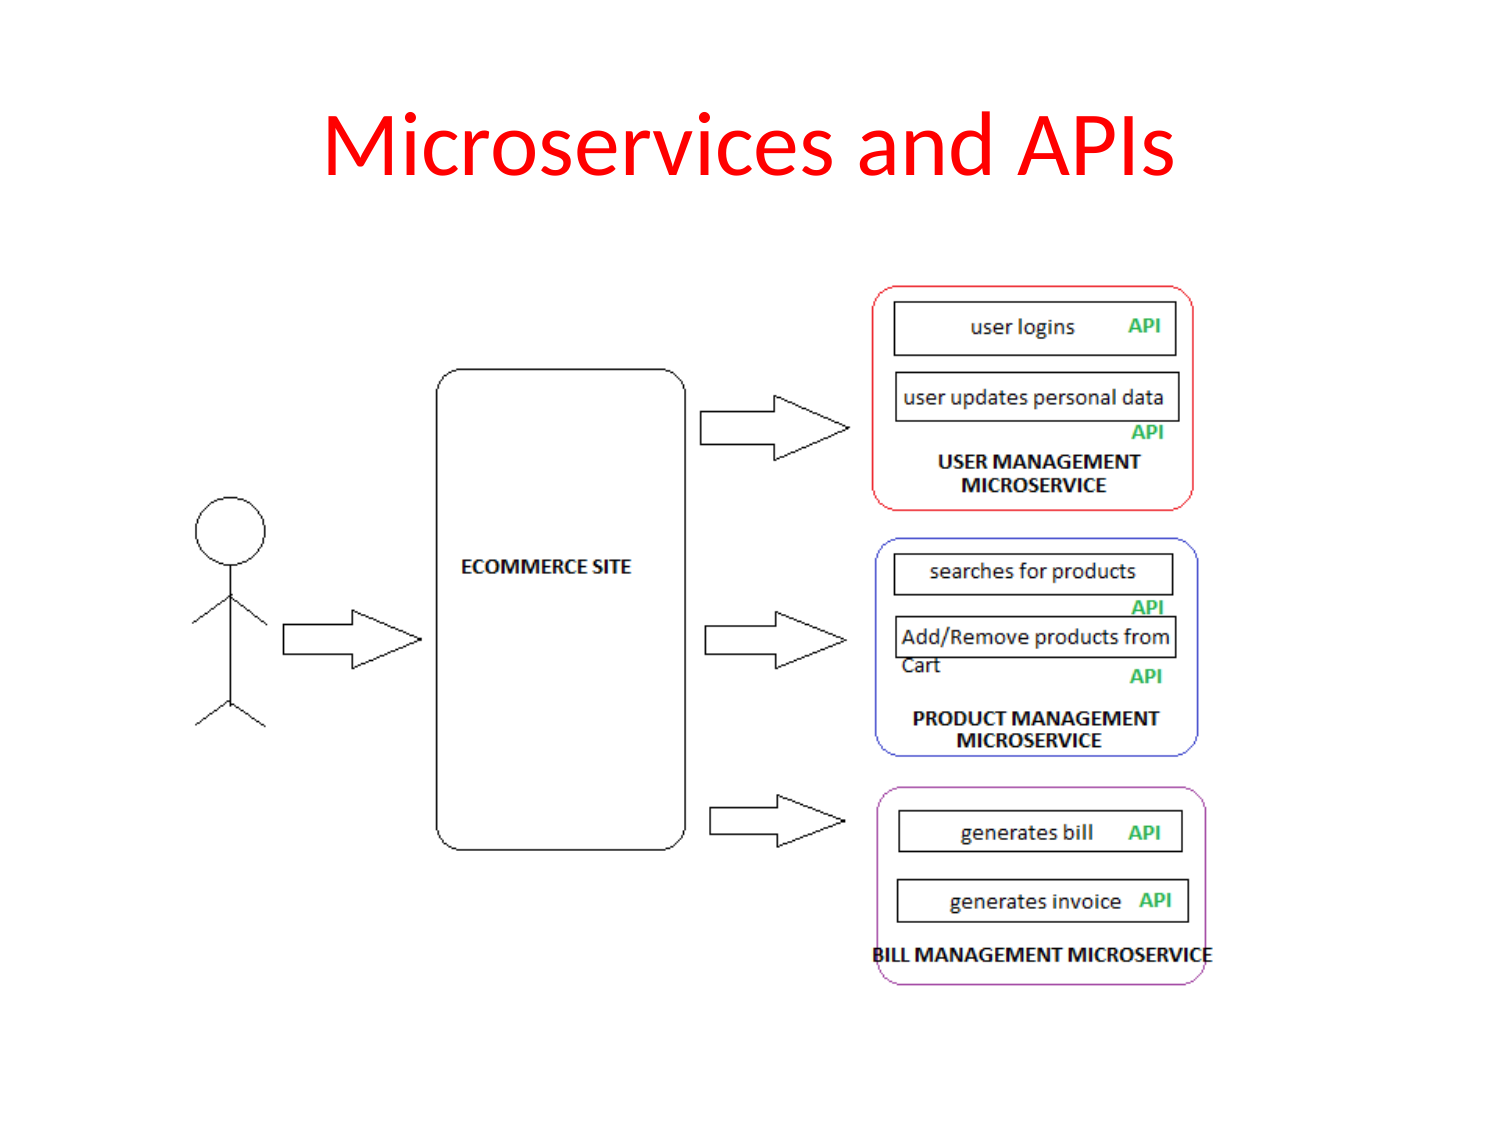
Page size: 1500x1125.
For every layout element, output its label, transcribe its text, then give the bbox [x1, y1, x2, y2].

picture [182, 278, 1220, 995]
title Microservices and APIs [75, 45, 1425, 233]
